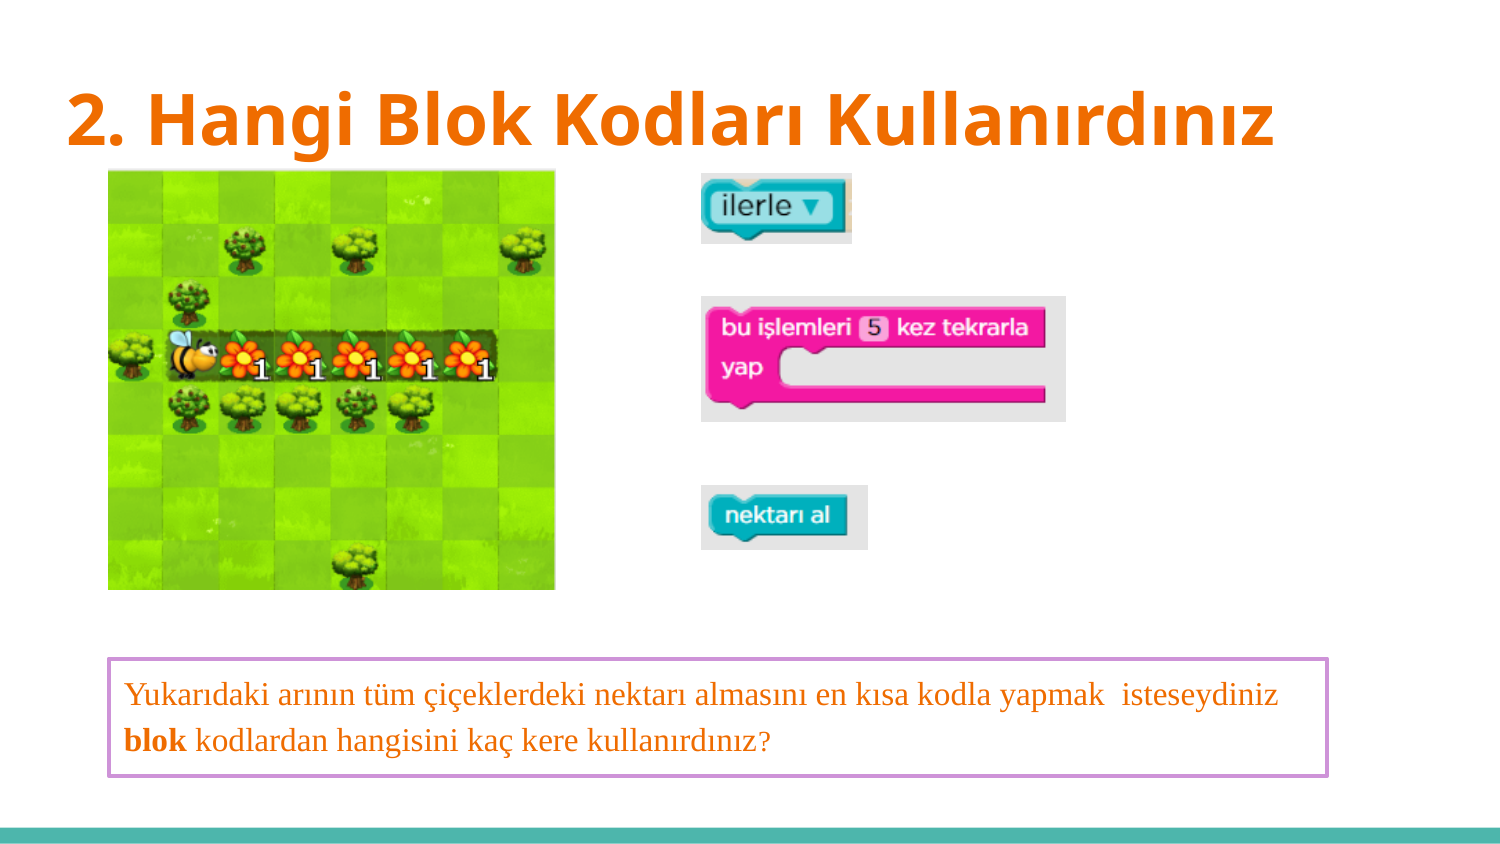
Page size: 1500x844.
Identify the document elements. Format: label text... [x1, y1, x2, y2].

picture [108, 168, 556, 590]
text_box Yukarıdaki arının tüm çiçeklerdeki nektarı almasını en kısa kodla yapmak isteseydiniz blok kodlardan hangisini kaç kere kullanırdınız? [107, 657, 1329, 778]
title 2. Hangi Blok Kodları Kullanırdınız [51, 58, 1449, 175]
picture [701, 173, 853, 244]
picture [701, 485, 868, 551]
picture [701, 296, 1067, 423]
